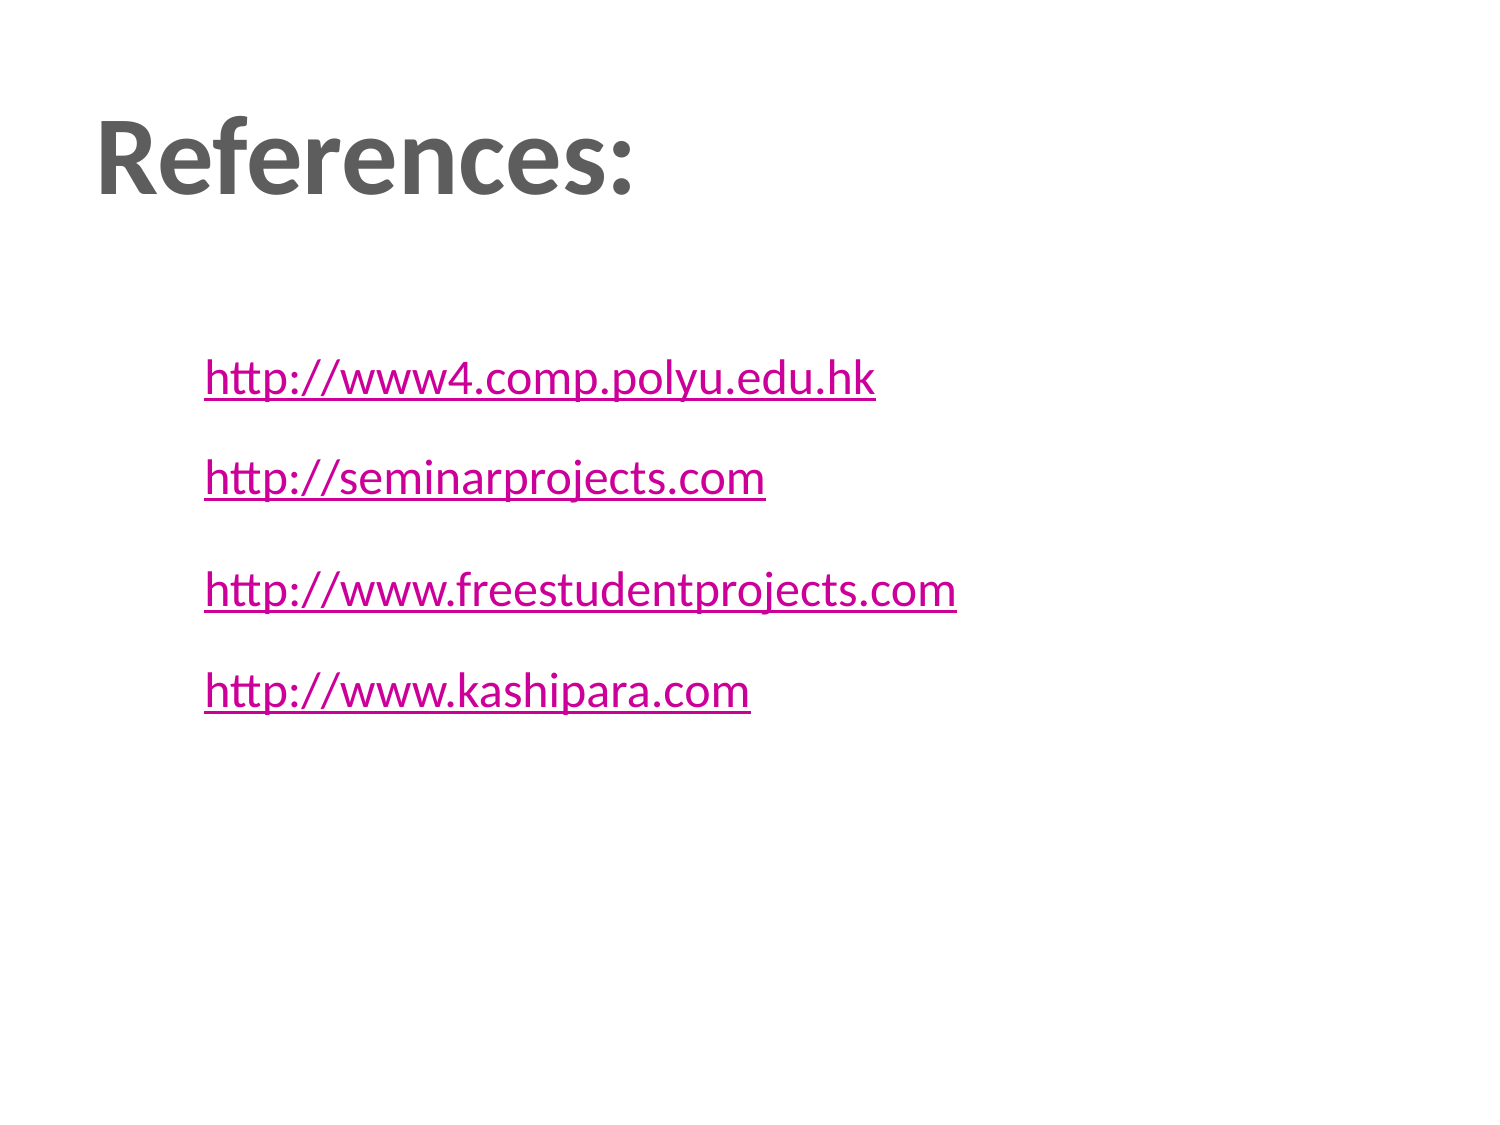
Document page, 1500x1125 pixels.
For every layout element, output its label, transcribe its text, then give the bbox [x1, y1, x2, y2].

text_box References: [77, 74, 654, 225]
text_box http://www.kashipara.com [189, 649, 1363, 725]
text_box http://seminarprojects.com [189, 437, 1340, 513]
text_box http://www4.comp.polyu.edu.hk [189, 337, 970, 413]
text_box http://www.freestudentprojects.com [189, 549, 1350, 624]
